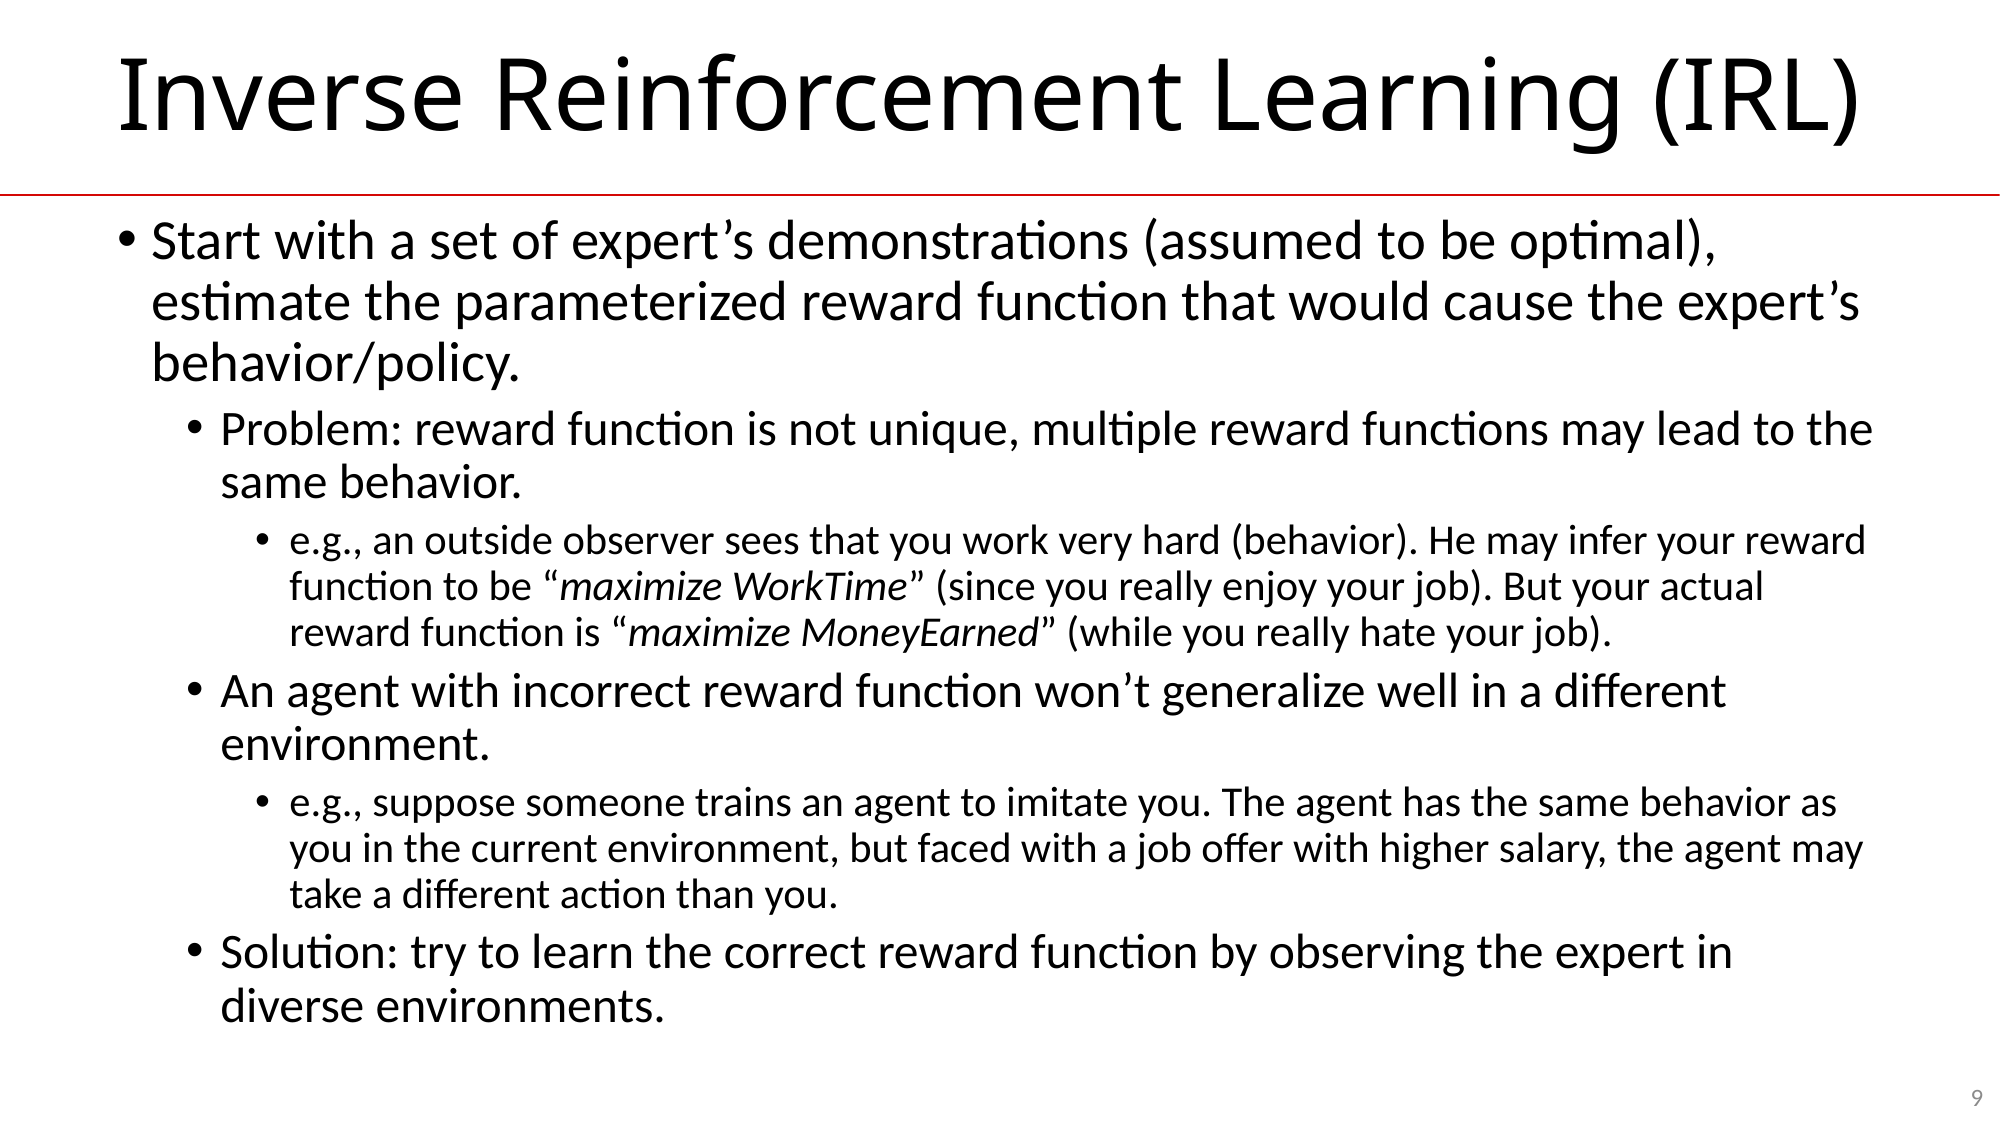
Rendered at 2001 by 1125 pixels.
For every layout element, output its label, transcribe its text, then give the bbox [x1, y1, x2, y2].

slide_number 9 [1548, 1066, 1999, 1125]
list Start with a set of expert’s demonstrations (assumed to be optimal), estimate the parameterized reward function that would cause the expert’s behavior/policy. Problem: reward function is not unique, multiple reward functions may lead to the same behavior. e.g., an outside observer sees that you work very hard (behavior). He may infer your reward function to be “maximize WorkTime” (since you really enjoy your job). But your actual reward function is “maximize MoneyEarned” (while you really hate your job). An agent with incorrect reward function won’t generalize well in a different environment. e.g., suppose someone trains an agent to imitate you. The agent has the same behavior as you in the current environment, but faced with a job offer with higher salary, the agent may take a different action than you. Solution: try to learn the correct reward function by observing the expert in diverse environments. [102, 203, 1899, 1056]
title Inverse Reinforcement Learning (IRL) [102, 10, 1899, 186]
